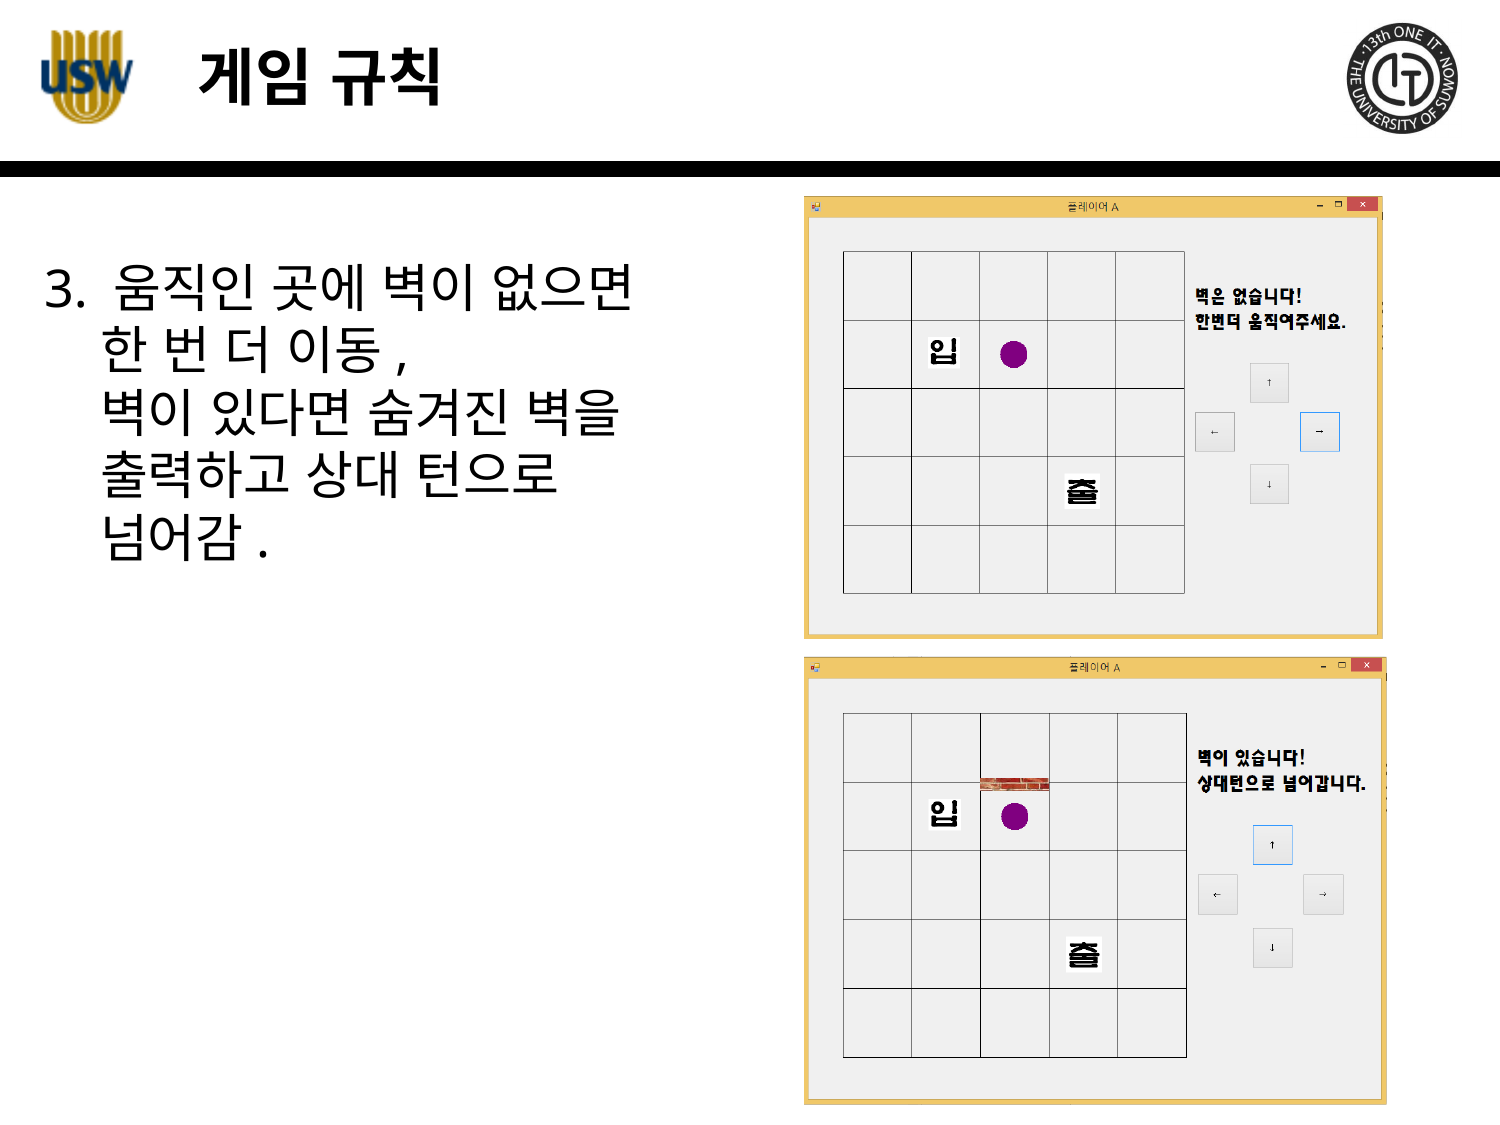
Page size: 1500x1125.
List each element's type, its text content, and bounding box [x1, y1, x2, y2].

picture [1343, 19, 1462, 138]
picture [803, 195, 1383, 639]
picture [30, 19, 145, 138]
title 게임 규칙 [183, 30, 1258, 161]
text_box 3. 움직인 곳에 벽이 없으면 한 번 더 이동, 벽이 있다면 숨겨진 벽을 출력하고 상대 턴으로 넘어감. [29, 247, 786, 575]
picture [803, 656, 1387, 1105]
